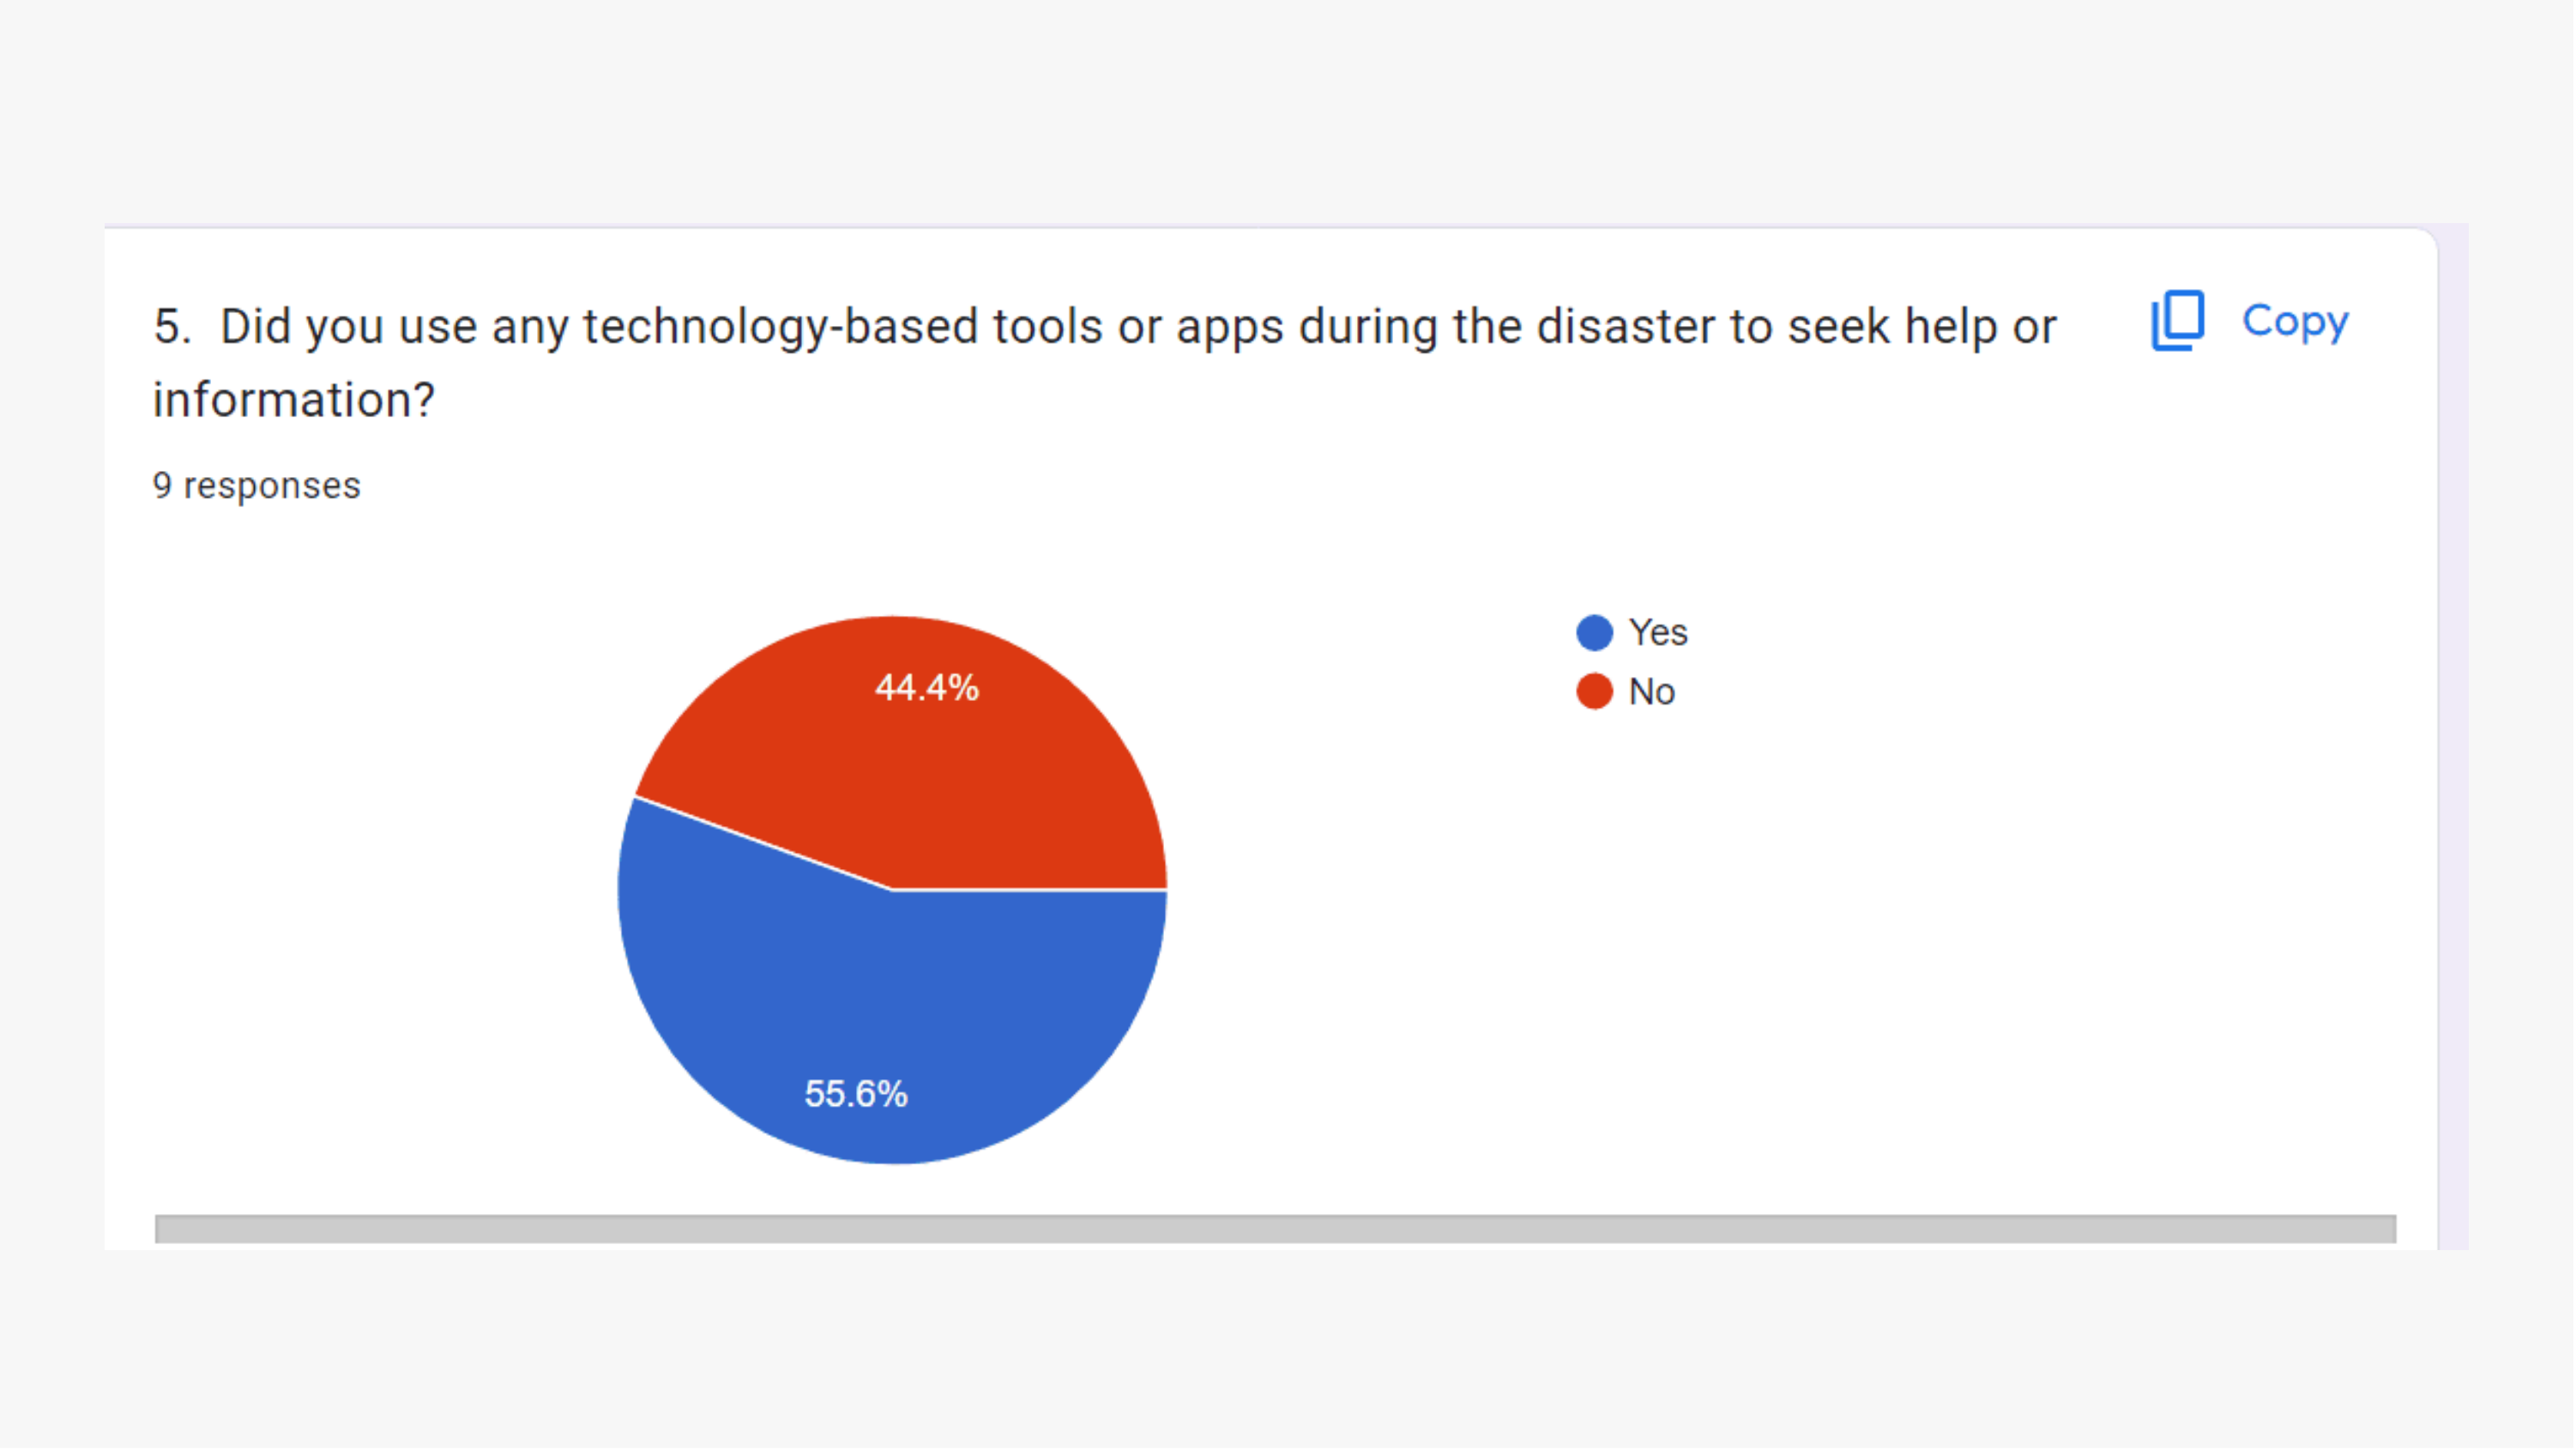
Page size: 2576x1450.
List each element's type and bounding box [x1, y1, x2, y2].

picture [105, 223, 2469, 1251]
